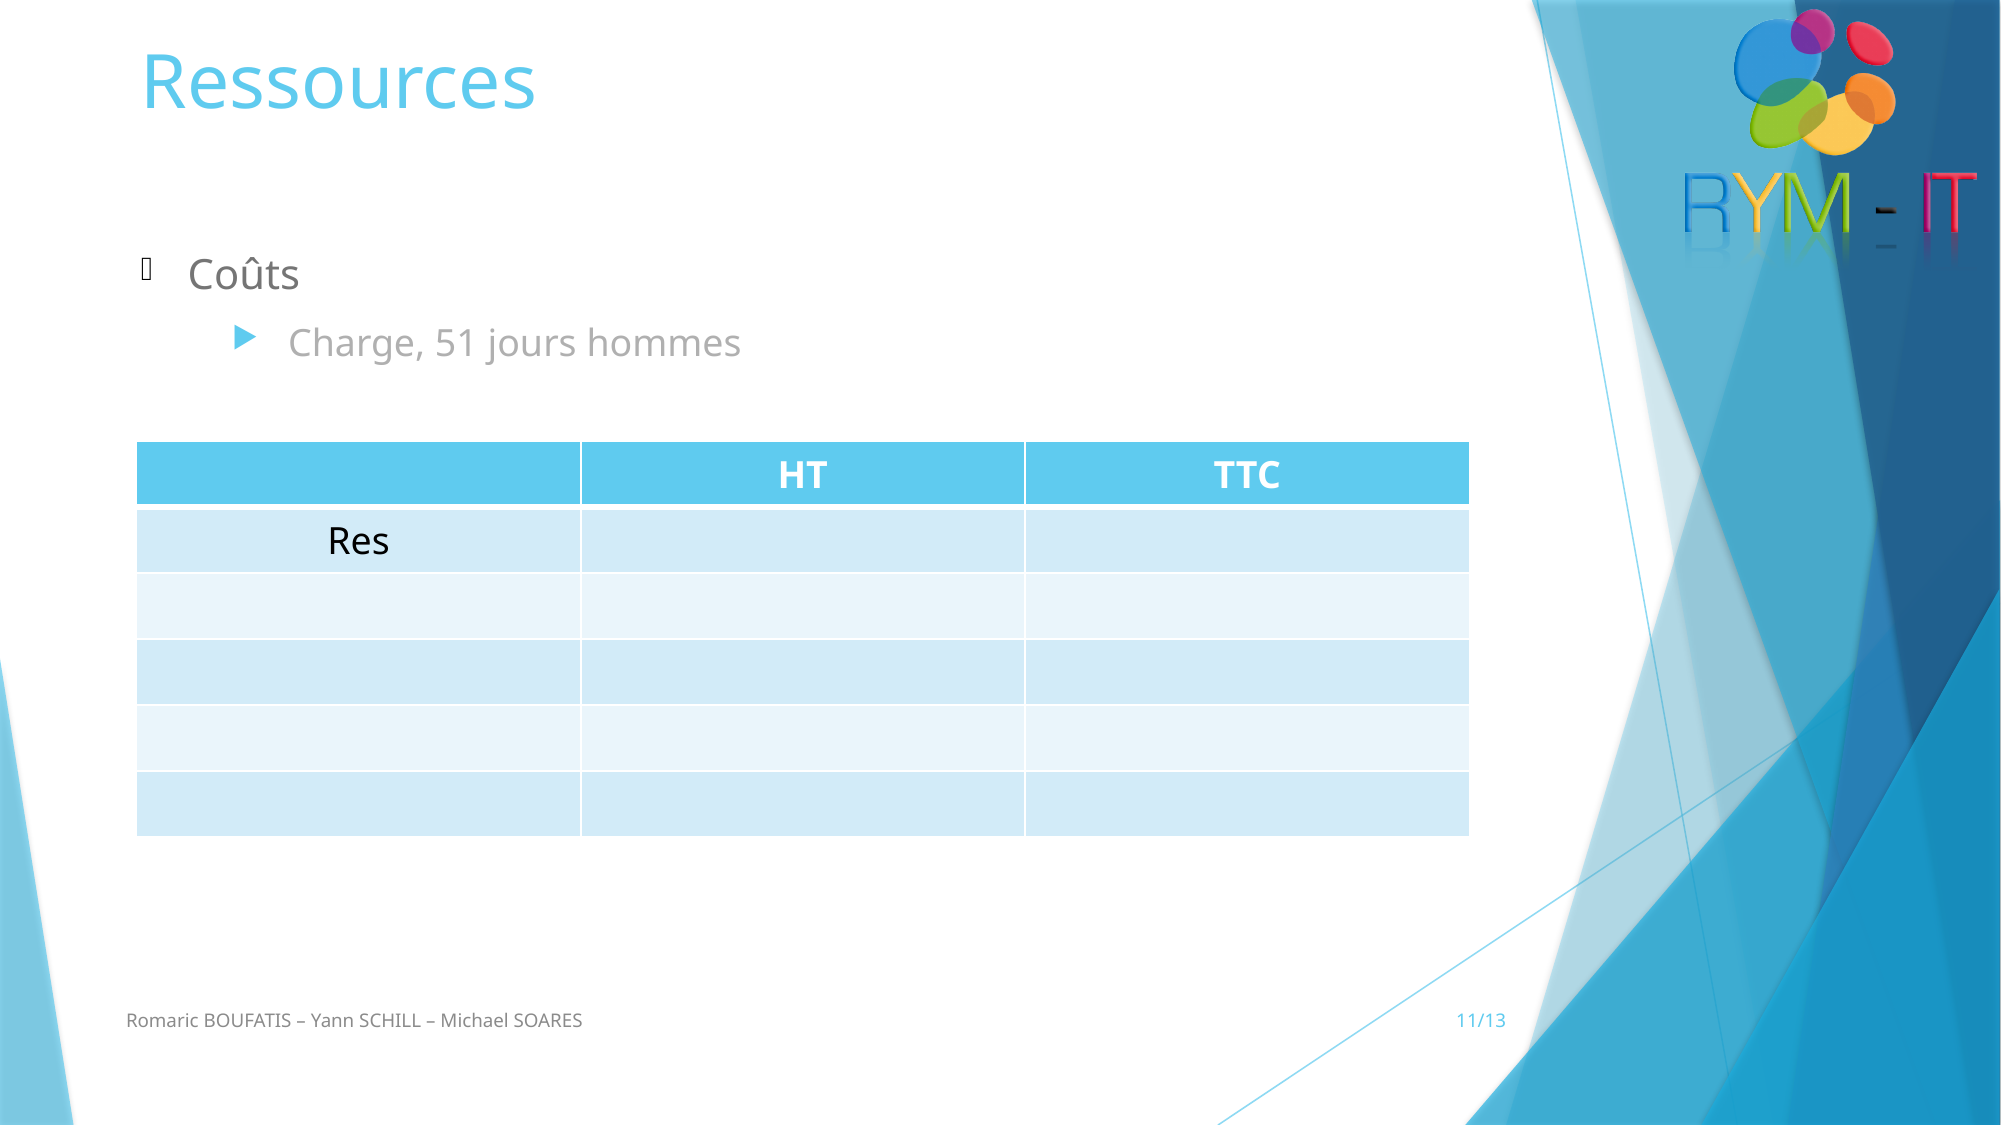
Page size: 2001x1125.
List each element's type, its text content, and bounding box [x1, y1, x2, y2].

title Ressources [125, 25, 1526, 273]
table_cell Res [137, 510, 580, 572]
table_cell [137, 772, 580, 836]
table_cell [1026, 772, 1469, 836]
footer Romaric BOUFATIS – Yann SCHILL – Michael SOARES [111, 991, 1145, 1051]
table_cell [137, 574, 580, 638]
table_header [137, 442, 580, 504]
slide_number 11/13 [1409, 991, 1522, 1051]
table_cell [1026, 510, 1469, 572]
text_box Coûts [125, 222, 883, 324]
list Charge, 51 jours hommes [216, 324, 850, 413]
table_cell [582, 640, 1024, 704]
table_cell [137, 640, 580, 704]
table_cell [1026, 640, 1469, 704]
table_cell [582, 772, 1024, 836]
table_cell [1026, 706, 1469, 770]
table_cell [582, 510, 1024, 572]
table_cell [1026, 574, 1469, 638]
table_header TTC [1026, 442, 1469, 504]
picture [1602, 0, 2001, 293]
table_header HT [582, 442, 1024, 504]
table_cell [582, 574, 1024, 638]
table_cell [137, 706, 580, 770]
table_cell [582, 706, 1024, 770]
